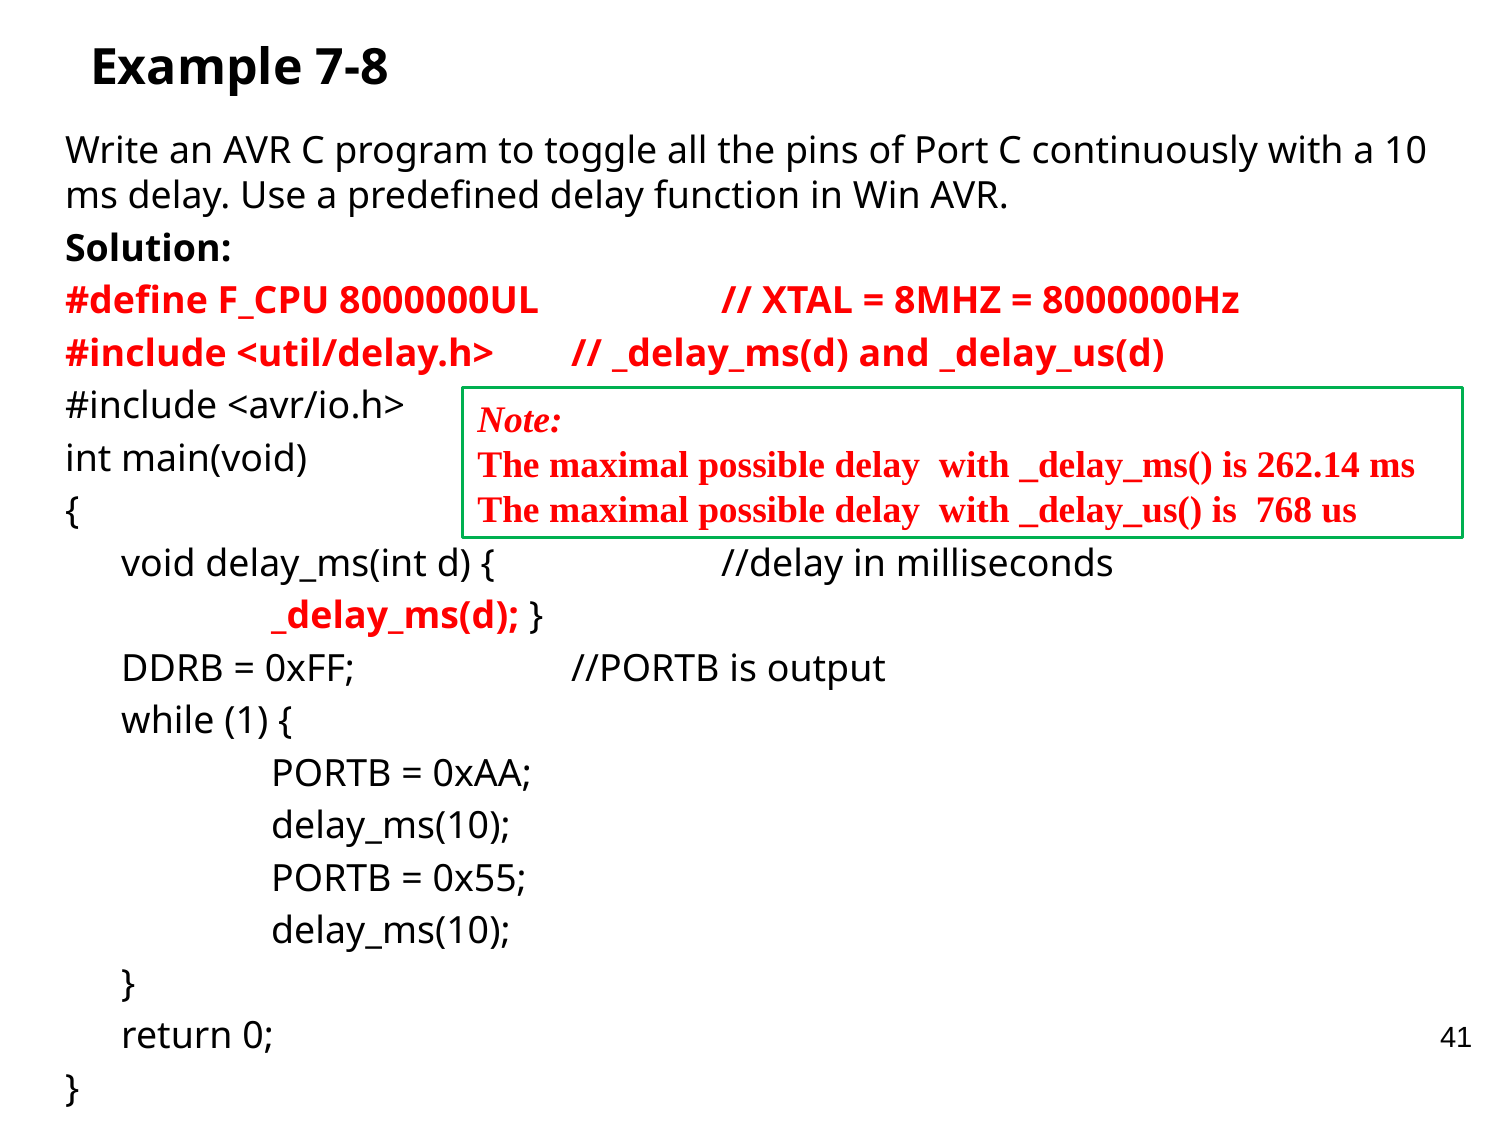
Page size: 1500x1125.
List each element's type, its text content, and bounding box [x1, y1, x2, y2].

title Example 7-8 [75, 0, 1425, 118]
list Write an AVR C program to toggle all the pins of Port C continuously with a 10 ms delay. Use a predefined delay function in Win AVR. Solution: #define F_CPU 8000000UL // XTAL = 8MHZ = 8000000Hz #include <util/delay.h> // _delay_ms(d) and _delay_us(d) #include <avr/io.h> int main(void) { void delay_ms(int d) { //delay in milliseconds _delay_ms(d); } DDRB = 0xFF; //PORTB is output while (1) { PORTB = 0xAA; delay_ms(10); PORTB = 0x55; delay_ms(10); } return 0; } [50, 118, 1500, 994]
slide_number 41 [1137, 1006, 1488, 1067]
text_box Note: The maximal possible delay with _delay_ms() is 262.14 ms The maximal possible delay with _delay_us() is 768 us [462, 387, 1463, 538]
